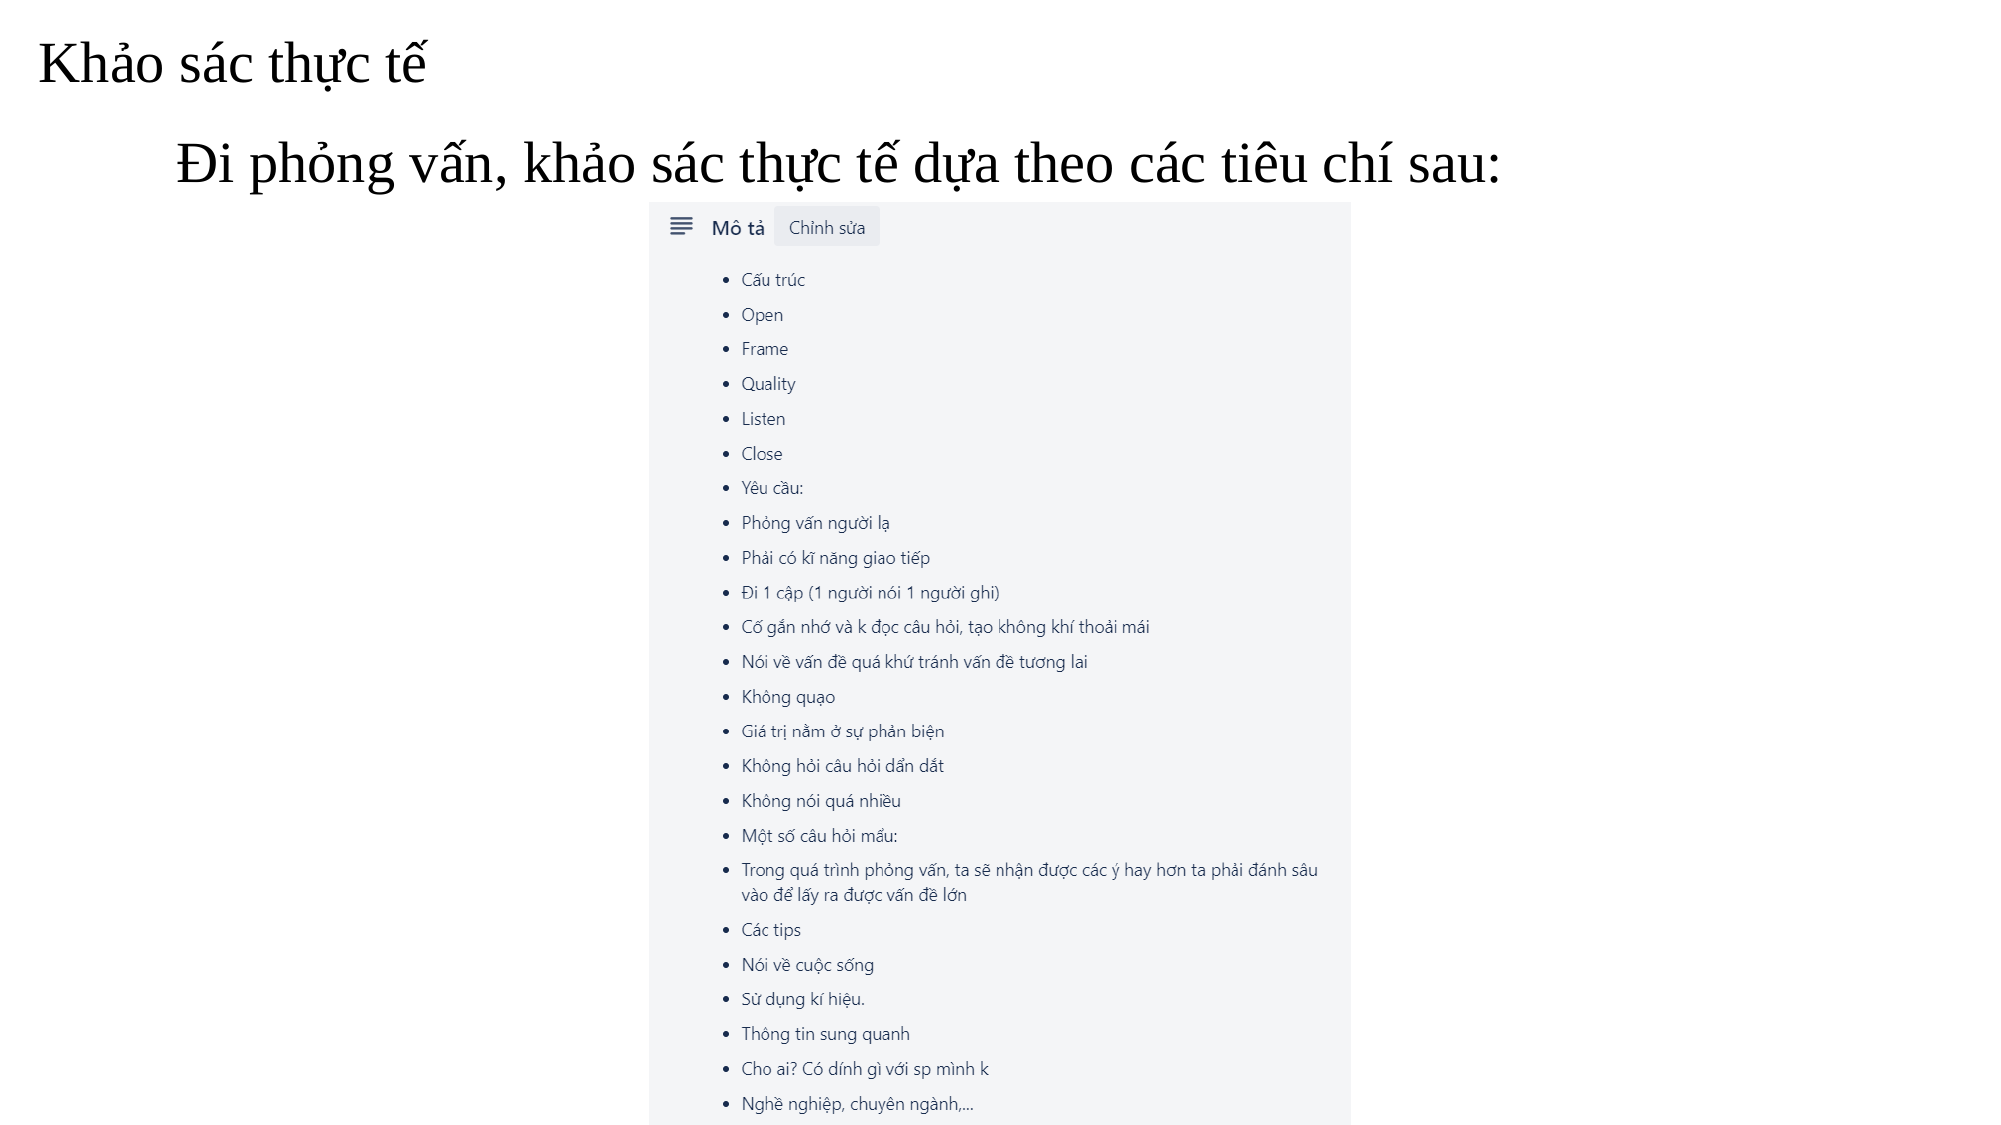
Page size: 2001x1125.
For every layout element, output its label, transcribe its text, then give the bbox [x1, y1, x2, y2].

text_box Đi phỏng vấn, khảo sác thực tế dựa theo các tiêu chí sau: [161, 117, 1839, 202]
picture [649, 202, 1351, 1125]
text_box Khảo sác thực tế [24, 16, 603, 102]
